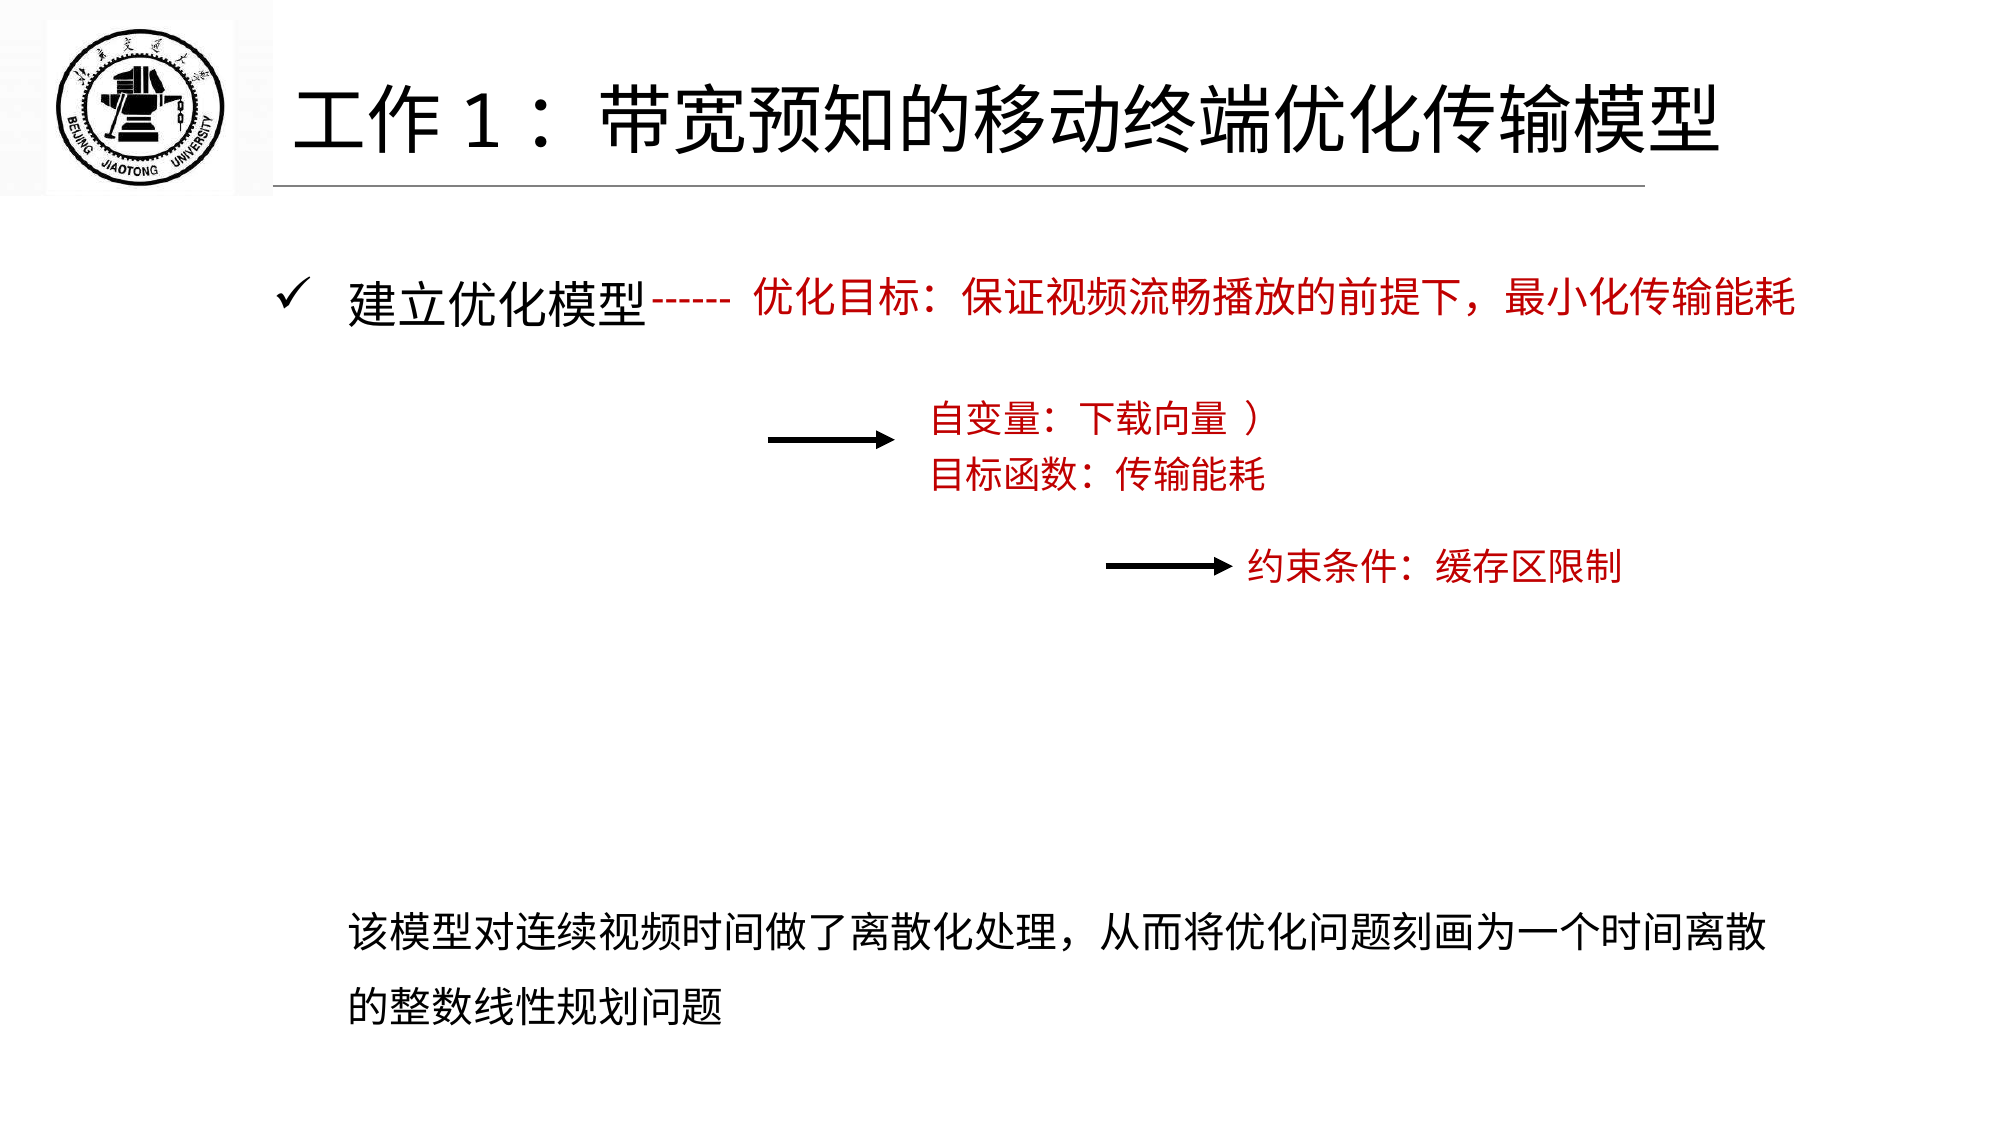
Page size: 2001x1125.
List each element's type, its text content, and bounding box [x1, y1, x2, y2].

text_box 该模型对连续视频时间做了离散化处理，从而将优化问题刻画为一个时间离散的整数线性规划问题 [333, 873, 1821, 1038]
text_box 约束条件：缓存区限制 [1232, 485, 1688, 641]
text_box 工作1：带宽预知的移动终端优化传输模型 [276, 65, 1738, 171]
text_box ------ 优化目标：保证视频流畅播放的前提下，最小化传输能耗 [636, 263, 2000, 328]
text_box 建立优化模型 [257, 236, 1015, 341]
picture [0, 0, 273, 196]
